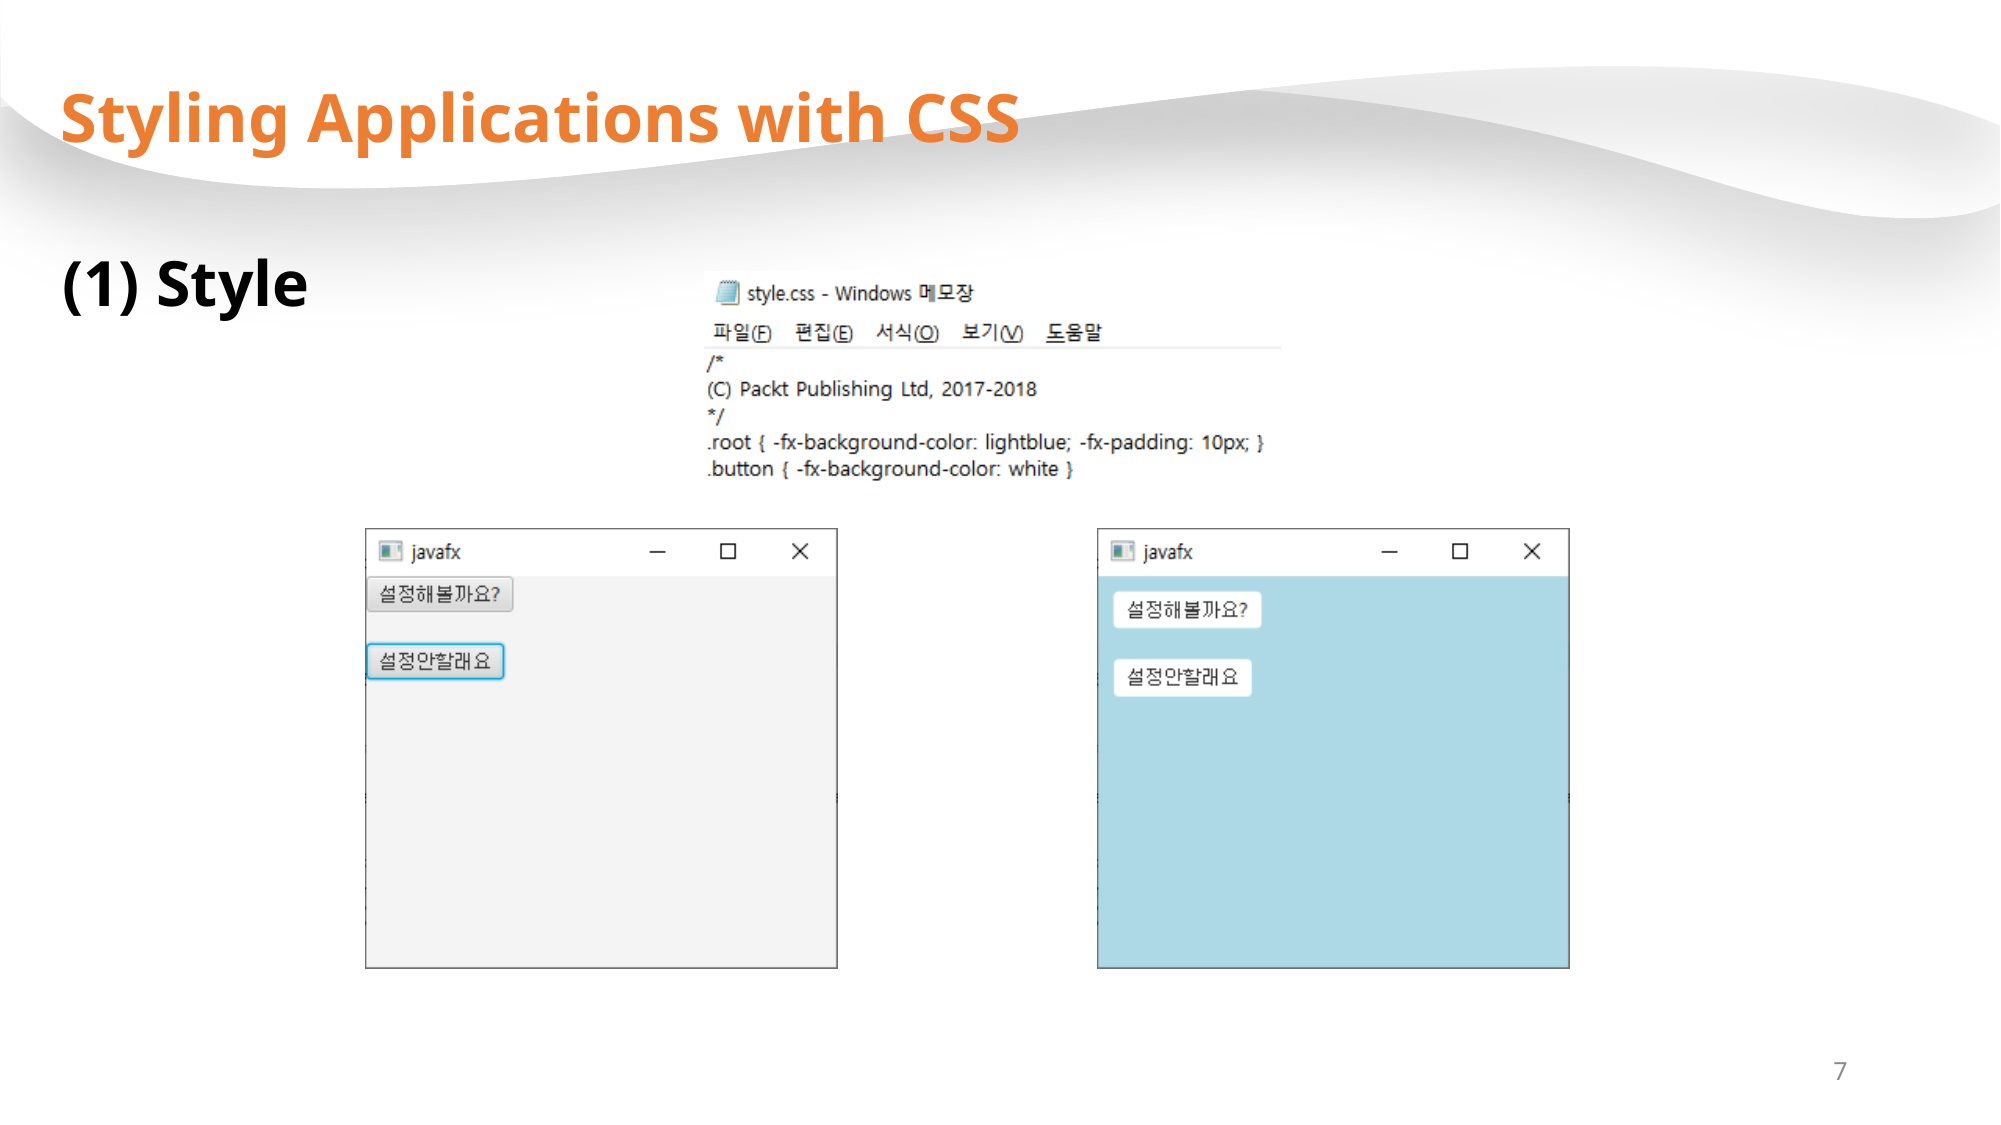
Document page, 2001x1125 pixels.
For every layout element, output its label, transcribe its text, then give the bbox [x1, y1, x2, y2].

slide_number 7 [1412, 1042, 1863, 1103]
picture [704, 271, 1281, 509]
picture [365, 528, 838, 969]
text_box (1) Style [31, 236, 1809, 327]
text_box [0, 0, 2000, 219]
picture [1097, 528, 1570, 969]
